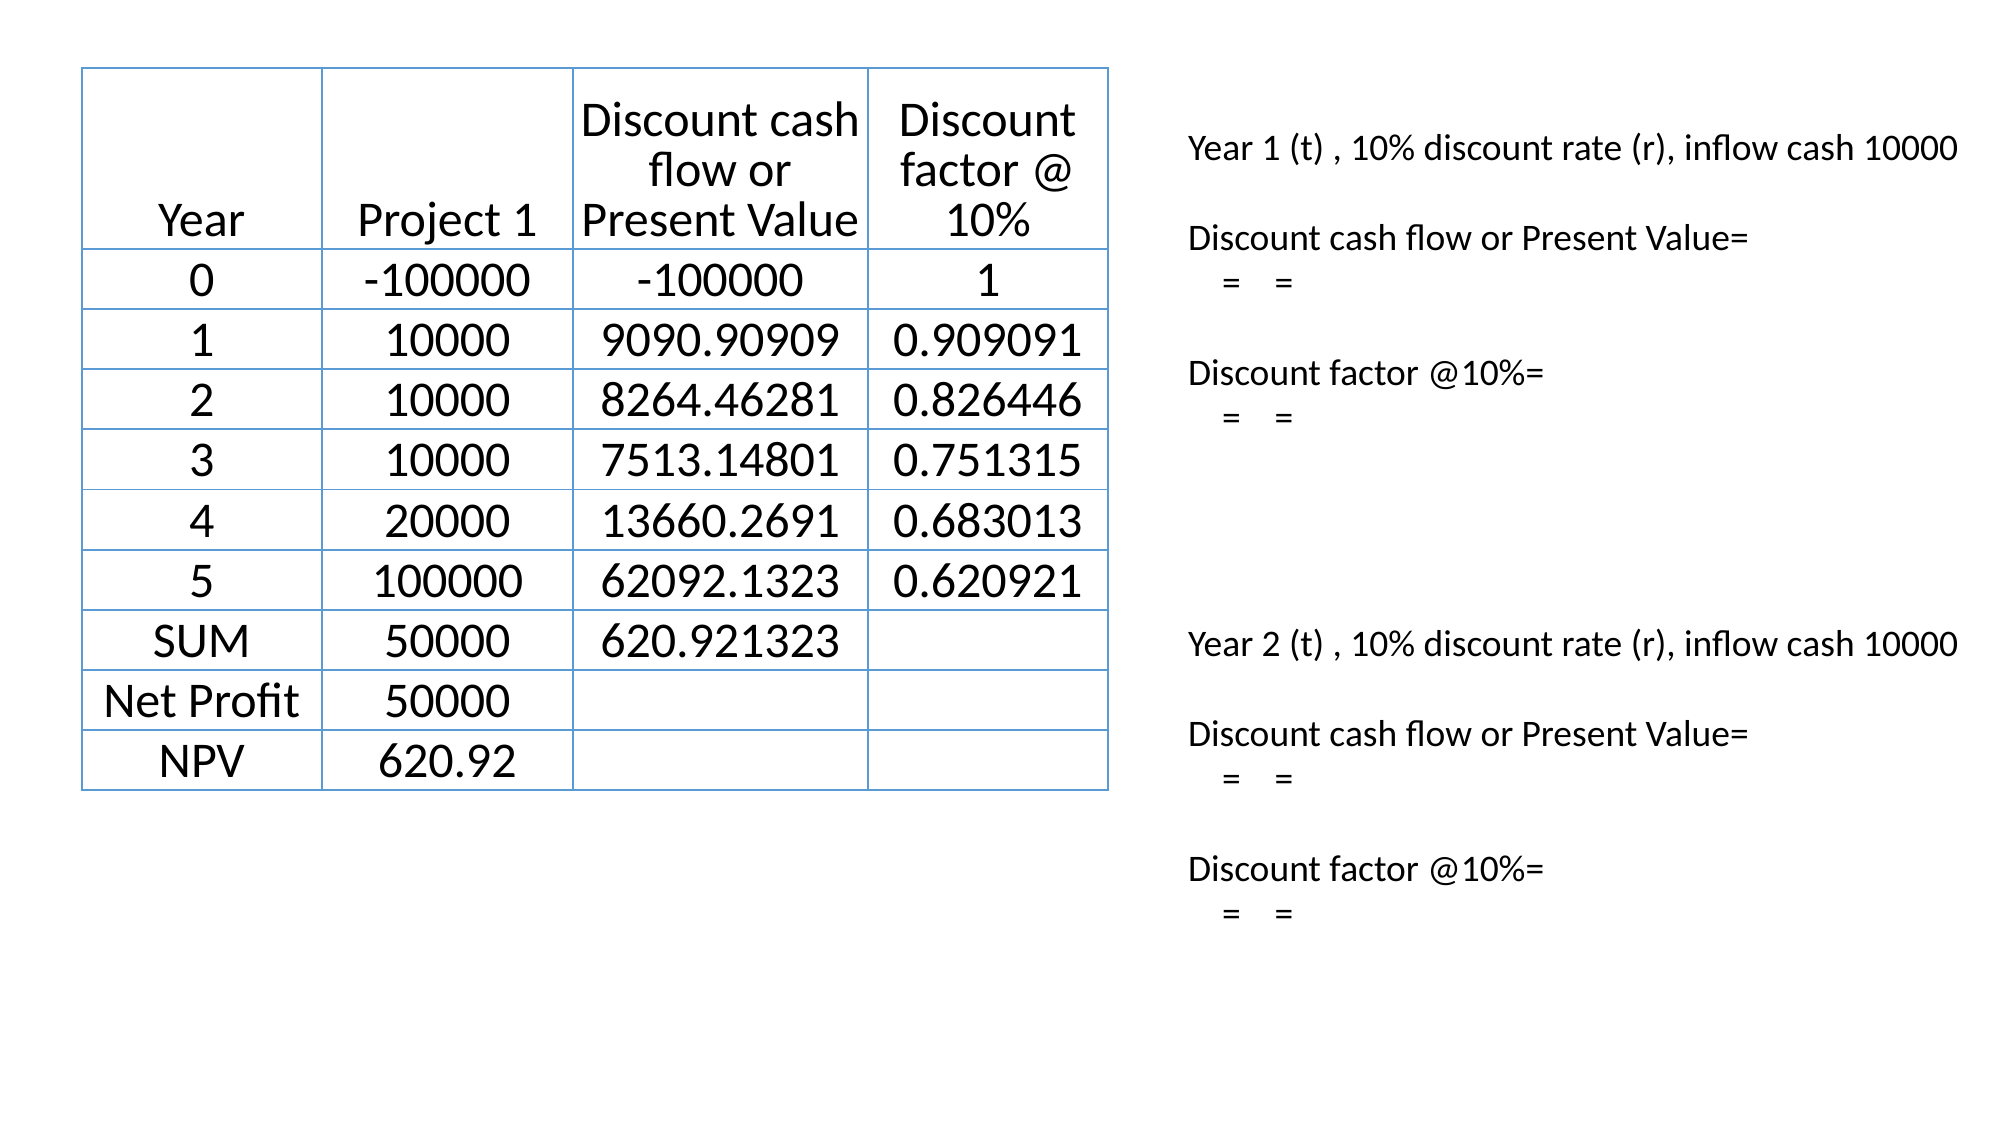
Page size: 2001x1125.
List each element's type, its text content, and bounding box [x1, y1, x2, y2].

table_cell 100000 [323, 551, 572, 609]
table_cell 50000 [323, 671, 572, 729]
table_cell 10000 [323, 370, 572, 428]
table_cell -100000 [574, 250, 867, 308]
table_header Discount cash flow or Present Value [574, 69, 867, 248]
table_cell Net Profit [83, 671, 321, 729]
table_cell -100000 [323, 250, 572, 308]
table_cell 0 [83, 250, 321, 308]
table_cell [574, 671, 867, 729]
table_cell 4 [83, 490, 321, 549]
table_cell [869, 671, 1107, 729]
table_cell 10000 [323, 430, 572, 489]
table_cell 0.683013 [869, 490, 1107, 549]
table_cell 5 [83, 551, 321, 609]
table_cell [869, 731, 1107, 789]
table_cell 620.921323 [574, 611, 867, 669]
table_header Project 1 [323, 69, 572, 248]
table_cell [574, 731, 867, 789]
table_cell 50000 [323, 611, 572, 669]
table_cell 13660.2691 [574, 490, 867, 549]
table_cell 9090.90909 [574, 310, 867, 368]
table_cell 0.751315 [869, 430, 1107, 489]
table_cell 0.909091 [869, 310, 1107, 368]
table_cell NPV [83, 731, 321, 789]
table_cell 7513.14801 [574, 430, 867, 489]
table_cell [869, 611, 1107, 669]
table_cell 2 [83, 370, 321, 428]
table_cell 620.92 [323, 731, 572, 789]
table_cell 0.620921 [869, 551, 1107, 609]
table_cell 8264.46281 [574, 370, 867, 428]
table_cell 20000 [323, 490, 572, 549]
table_cell 1 [869, 250, 1107, 308]
table_header Discount factor @ 10% [869, 69, 1107, 248]
table_cell SUM [83, 611, 321, 669]
table_cell 0.826446 [869, 370, 1107, 428]
table_cell 3 [83, 430, 321, 489]
table_cell 62092.1323 [574, 551, 867, 609]
table_header Year [83, 69, 321, 248]
table_cell 1 [83, 310, 321, 368]
table_cell 10000 [323, 310, 572, 368]
